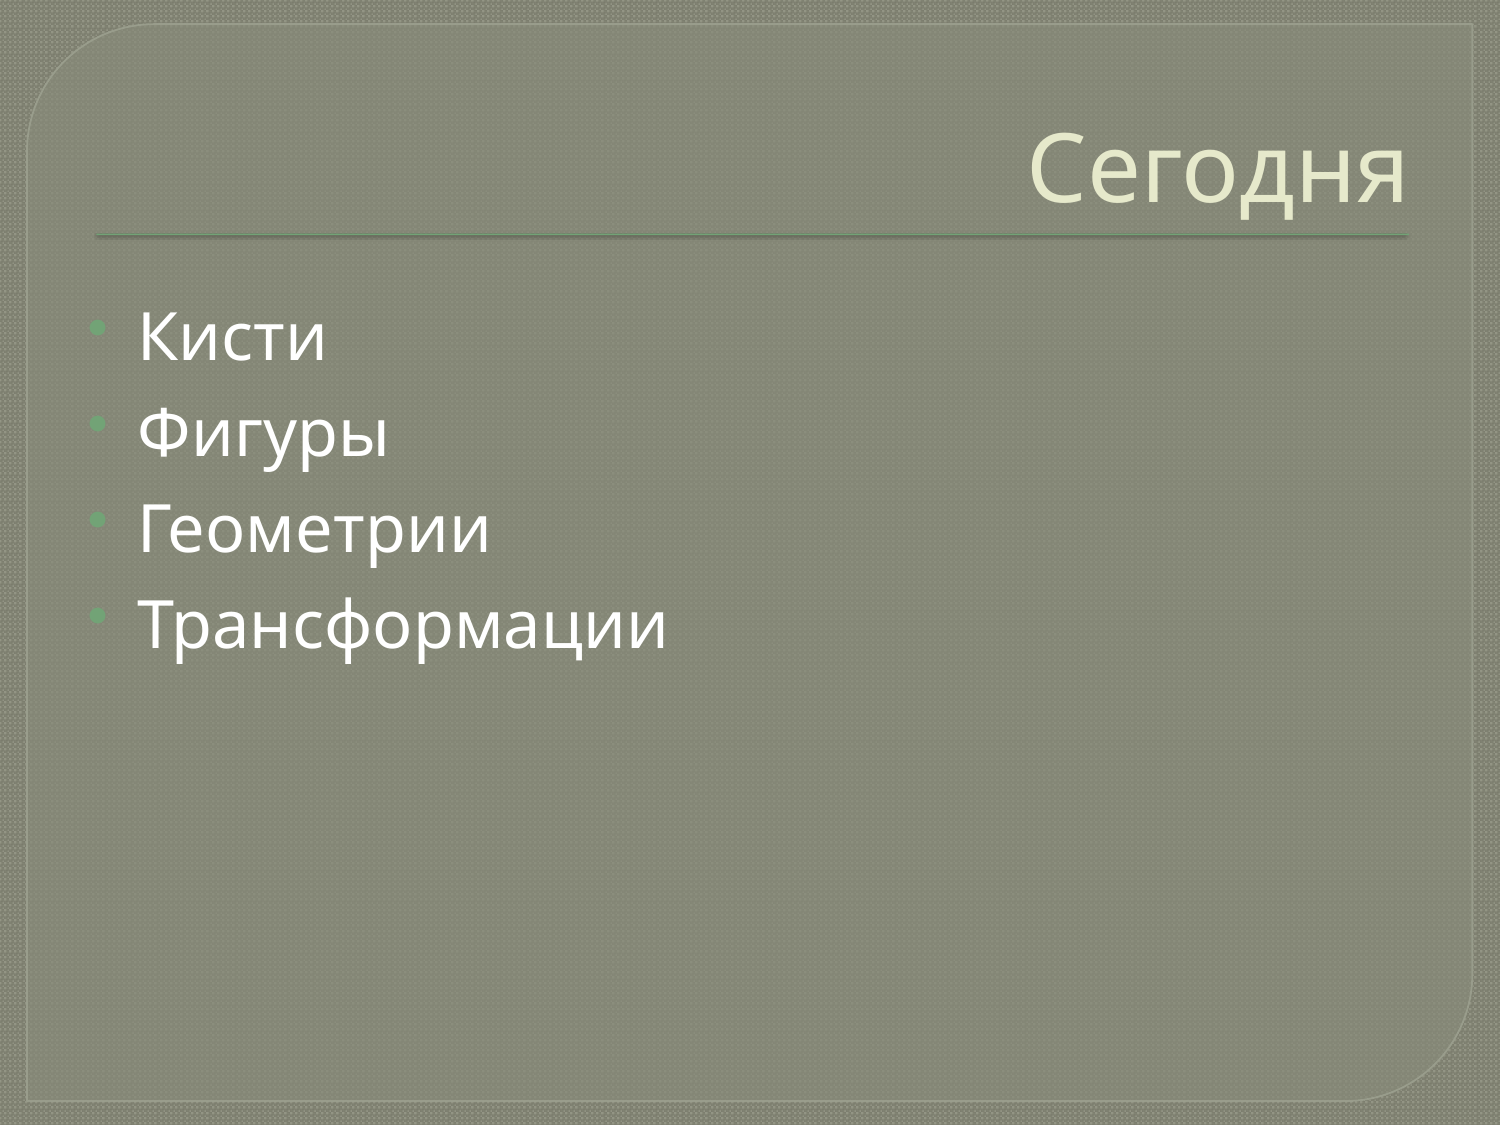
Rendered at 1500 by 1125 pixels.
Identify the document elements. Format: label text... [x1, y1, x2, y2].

title Сегодня [75, 41, 1425, 230]
list Кисти Фигуры Геометрии Трансформации [75, 270, 1425, 1013]
